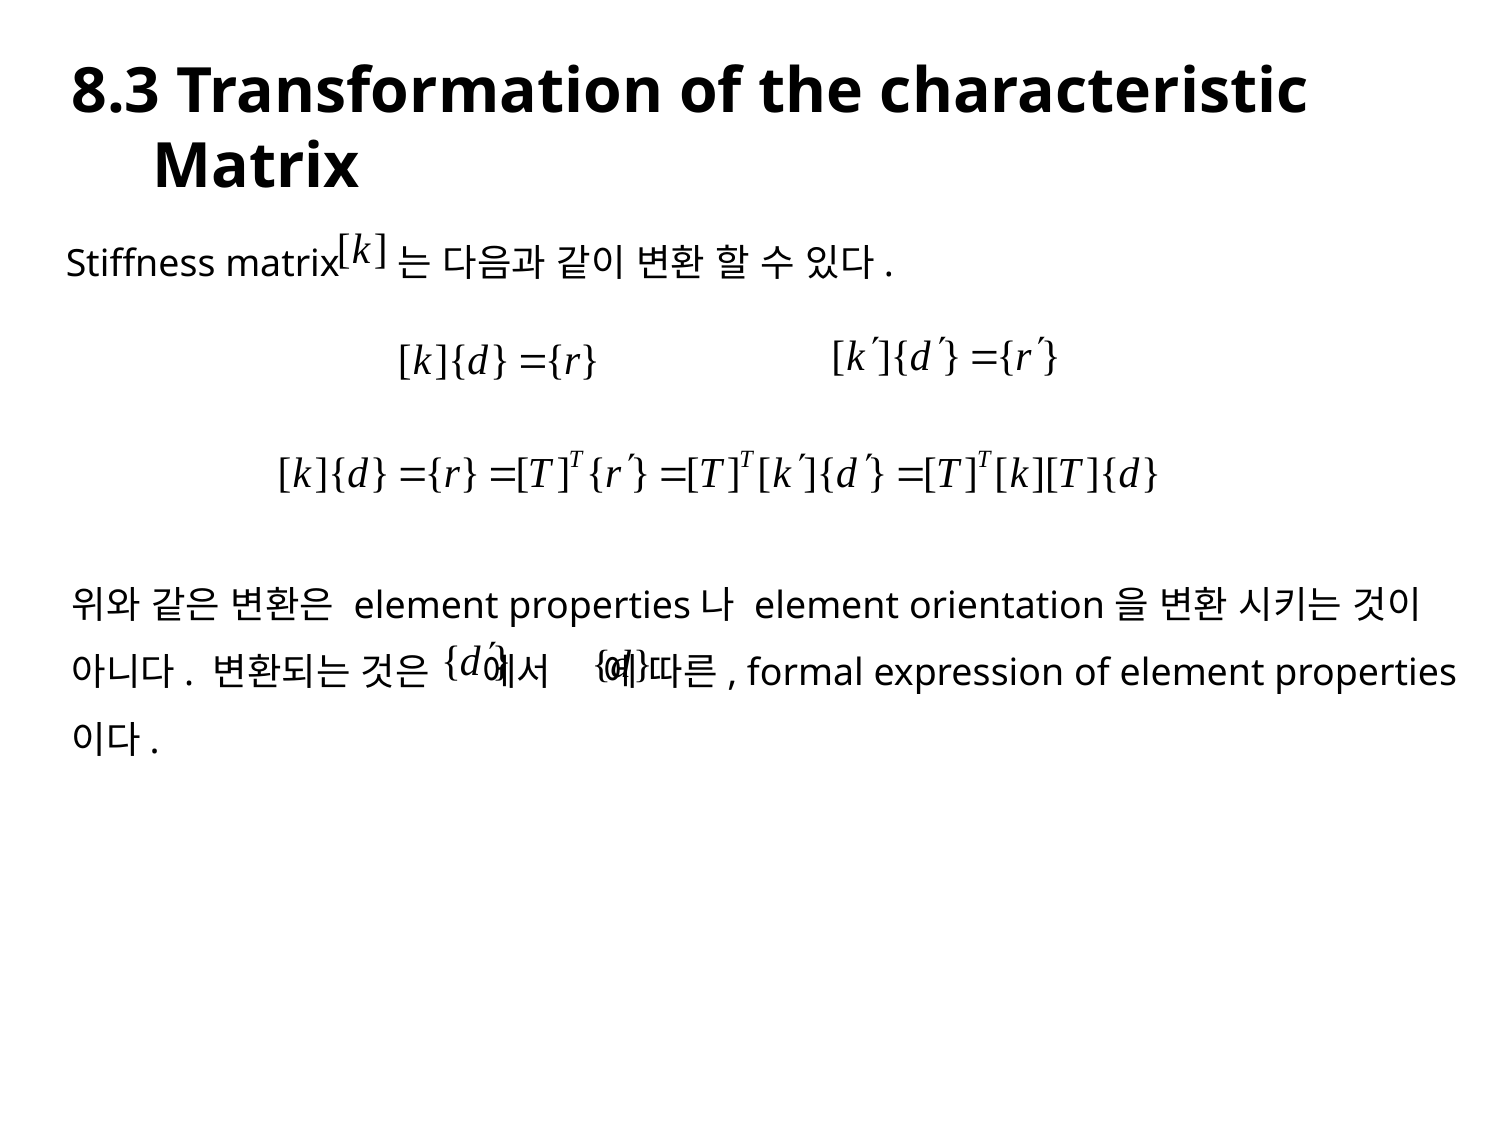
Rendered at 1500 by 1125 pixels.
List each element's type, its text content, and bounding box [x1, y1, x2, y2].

text_box Stiffness matrix 는 다음과 같이 변환 할 수 있다. [51, 209, 1500, 359]
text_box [397, 337, 601, 390]
text_box 8.3 Transformation of the characteristic Matrix [56, 42, 1345, 208]
text_box 위와 같은 변환은 element properties나 element orientation을 변환 시키는 것이 아니다. 변환되는 것은 에서 에 따른, formal expression of element properties 이다. [56, 550, 1500, 768]
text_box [441, 638, 513, 691]
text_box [830, 333, 1062, 386]
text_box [277, 444, 1163, 503]
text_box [336, 227, 389, 280]
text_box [591, 643, 655, 692]
